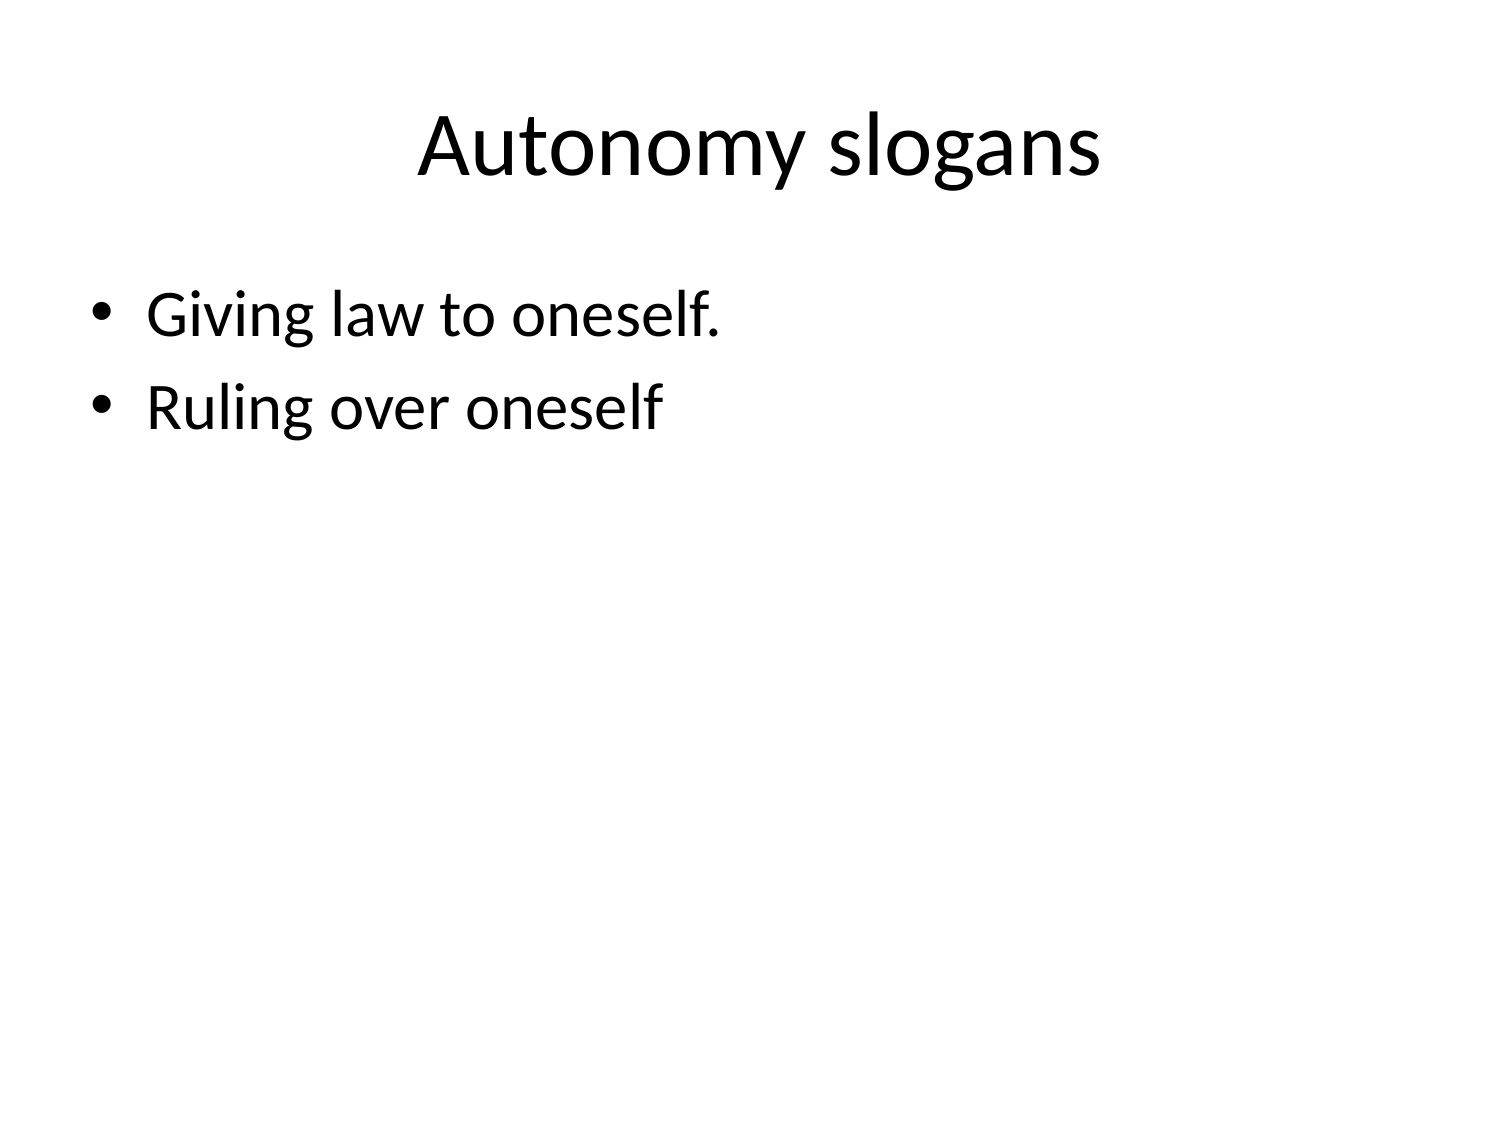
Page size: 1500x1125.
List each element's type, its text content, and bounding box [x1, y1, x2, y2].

title Autonomy slogans [75, 45, 1425, 233]
list Giving law to oneself. Ruling over oneself [75, 262, 1425, 1005]
